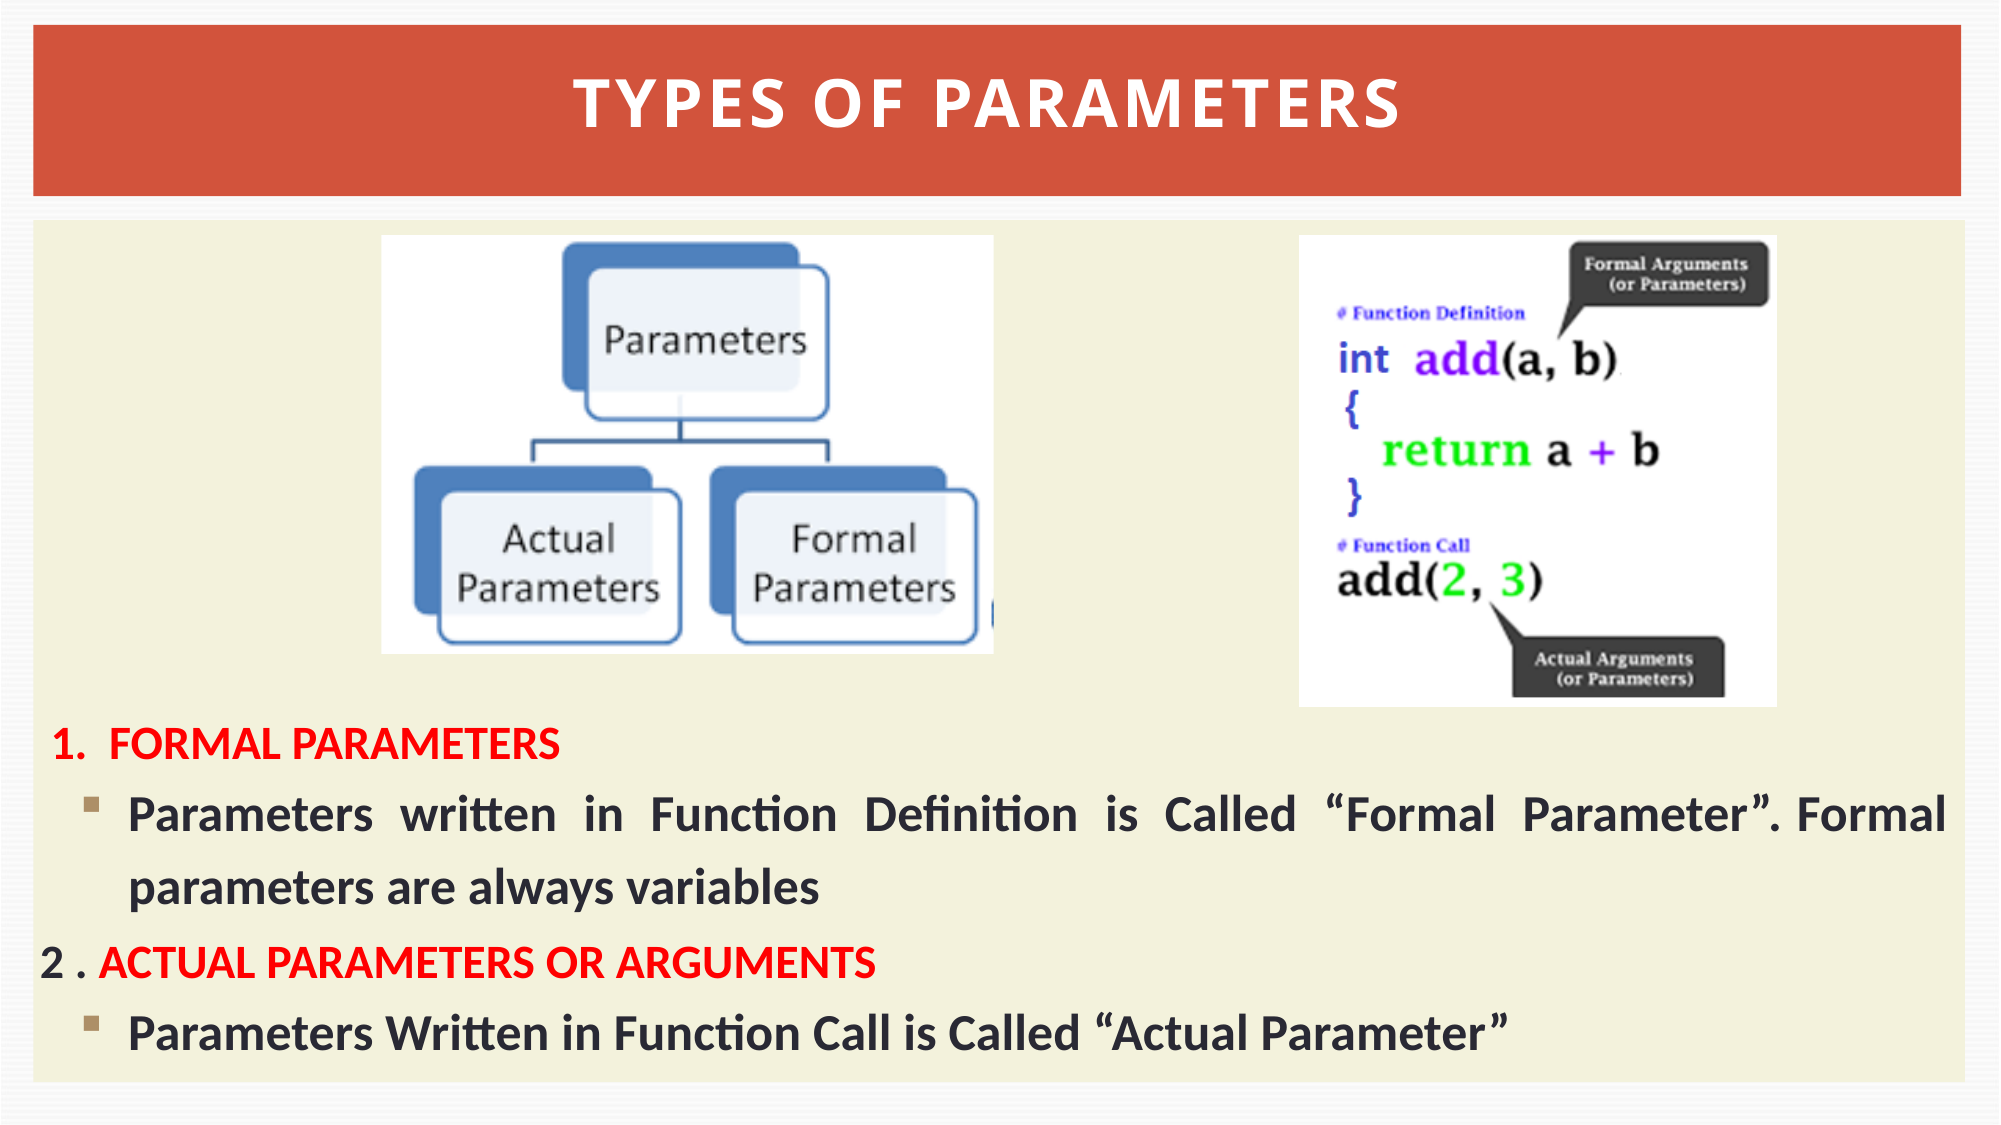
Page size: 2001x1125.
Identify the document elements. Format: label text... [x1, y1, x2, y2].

list 1. FORMAL PARAMETERS Parameters written in Function Definition is Called “Formal Parameter”. Formal parameters are always variables 2 . ACTUAL PARAMETERS OR ARGUMENTS Parameters Written in Function Call is Called “Actual Parameter” [24, 235, 1963, 1075]
picture [0, 0, 2001, 1125]
title Types of parameters [37, 35, 1938, 167]
